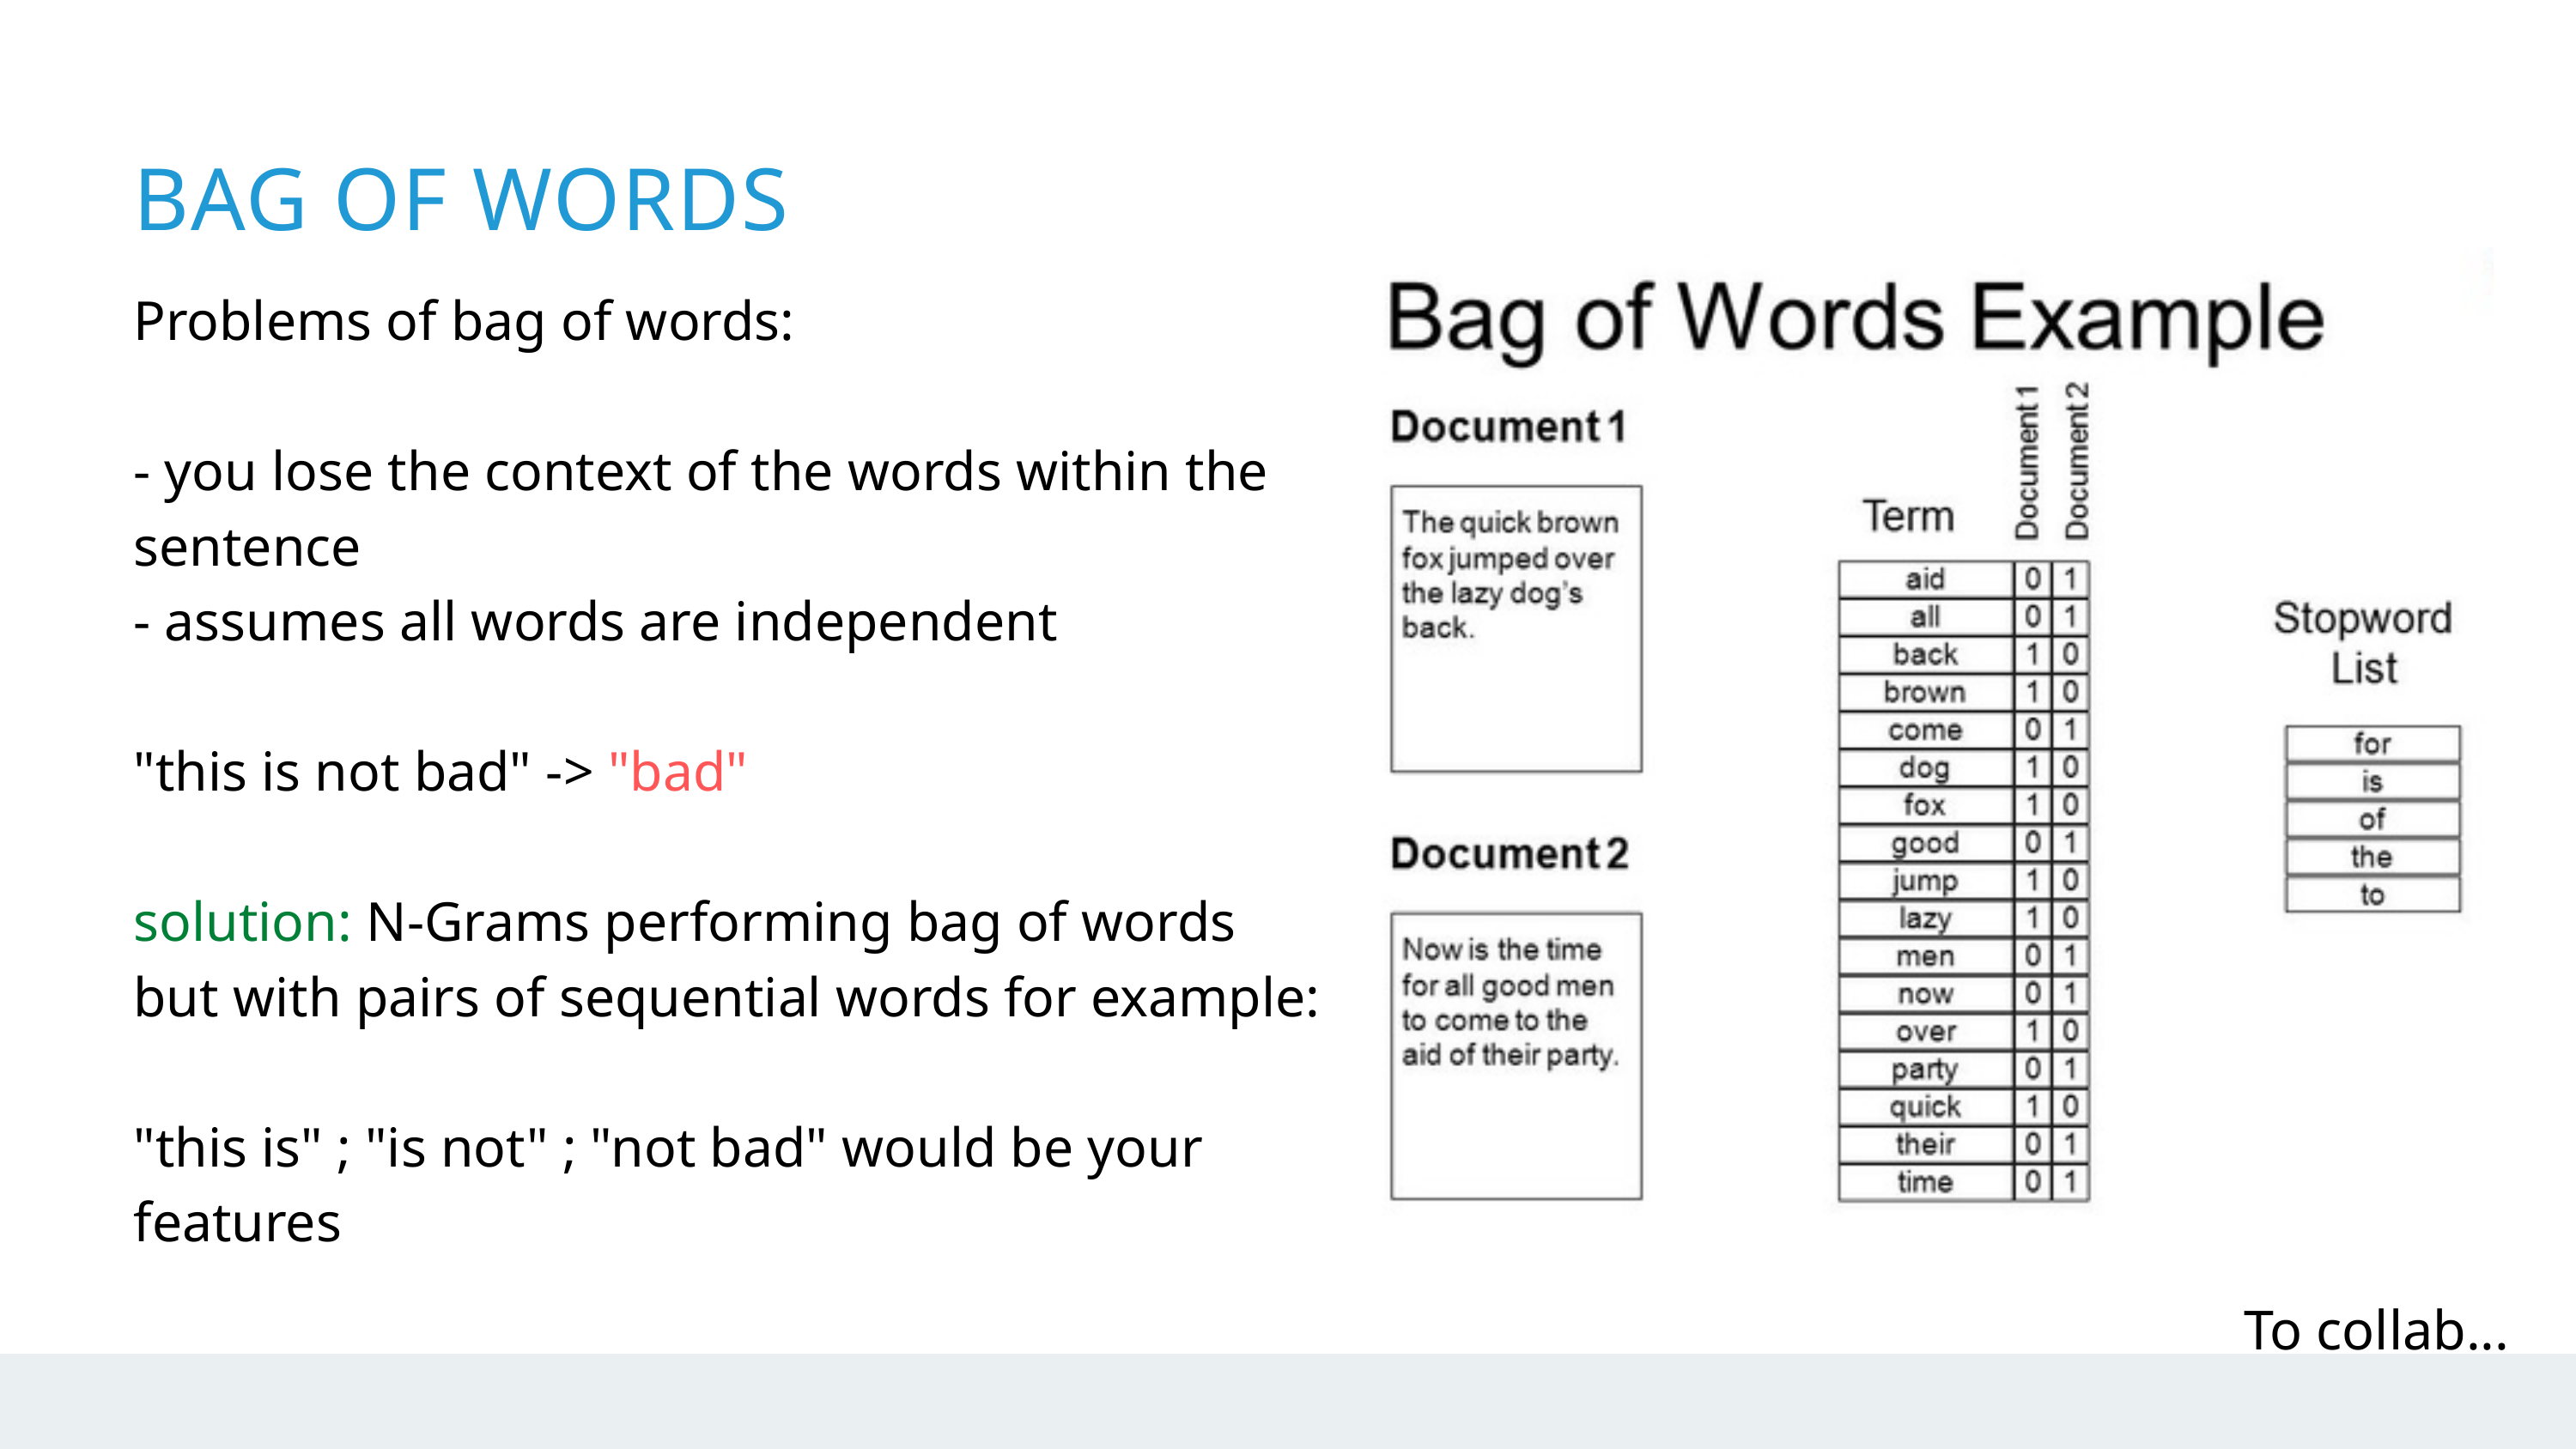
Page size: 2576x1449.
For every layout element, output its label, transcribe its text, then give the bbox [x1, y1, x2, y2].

text_box To collab... [2244, 1285, 2576, 1361]
text_box Problems of bag of words: - you lose the context of the words within the sentence - assumes all words are independent "this is not bad" -> "bad" solution: N-Grams performing bag of words but with pairs of sequential words for example: "this is" ; "is not" ; "not bad" would be your features [133, 276, 1337, 1253]
text_box [0, 1354, 2576, 1449]
text_box BAG OF WORDS [133, 144, 2539, 248]
picture [1336, 247, 2494, 1244]
